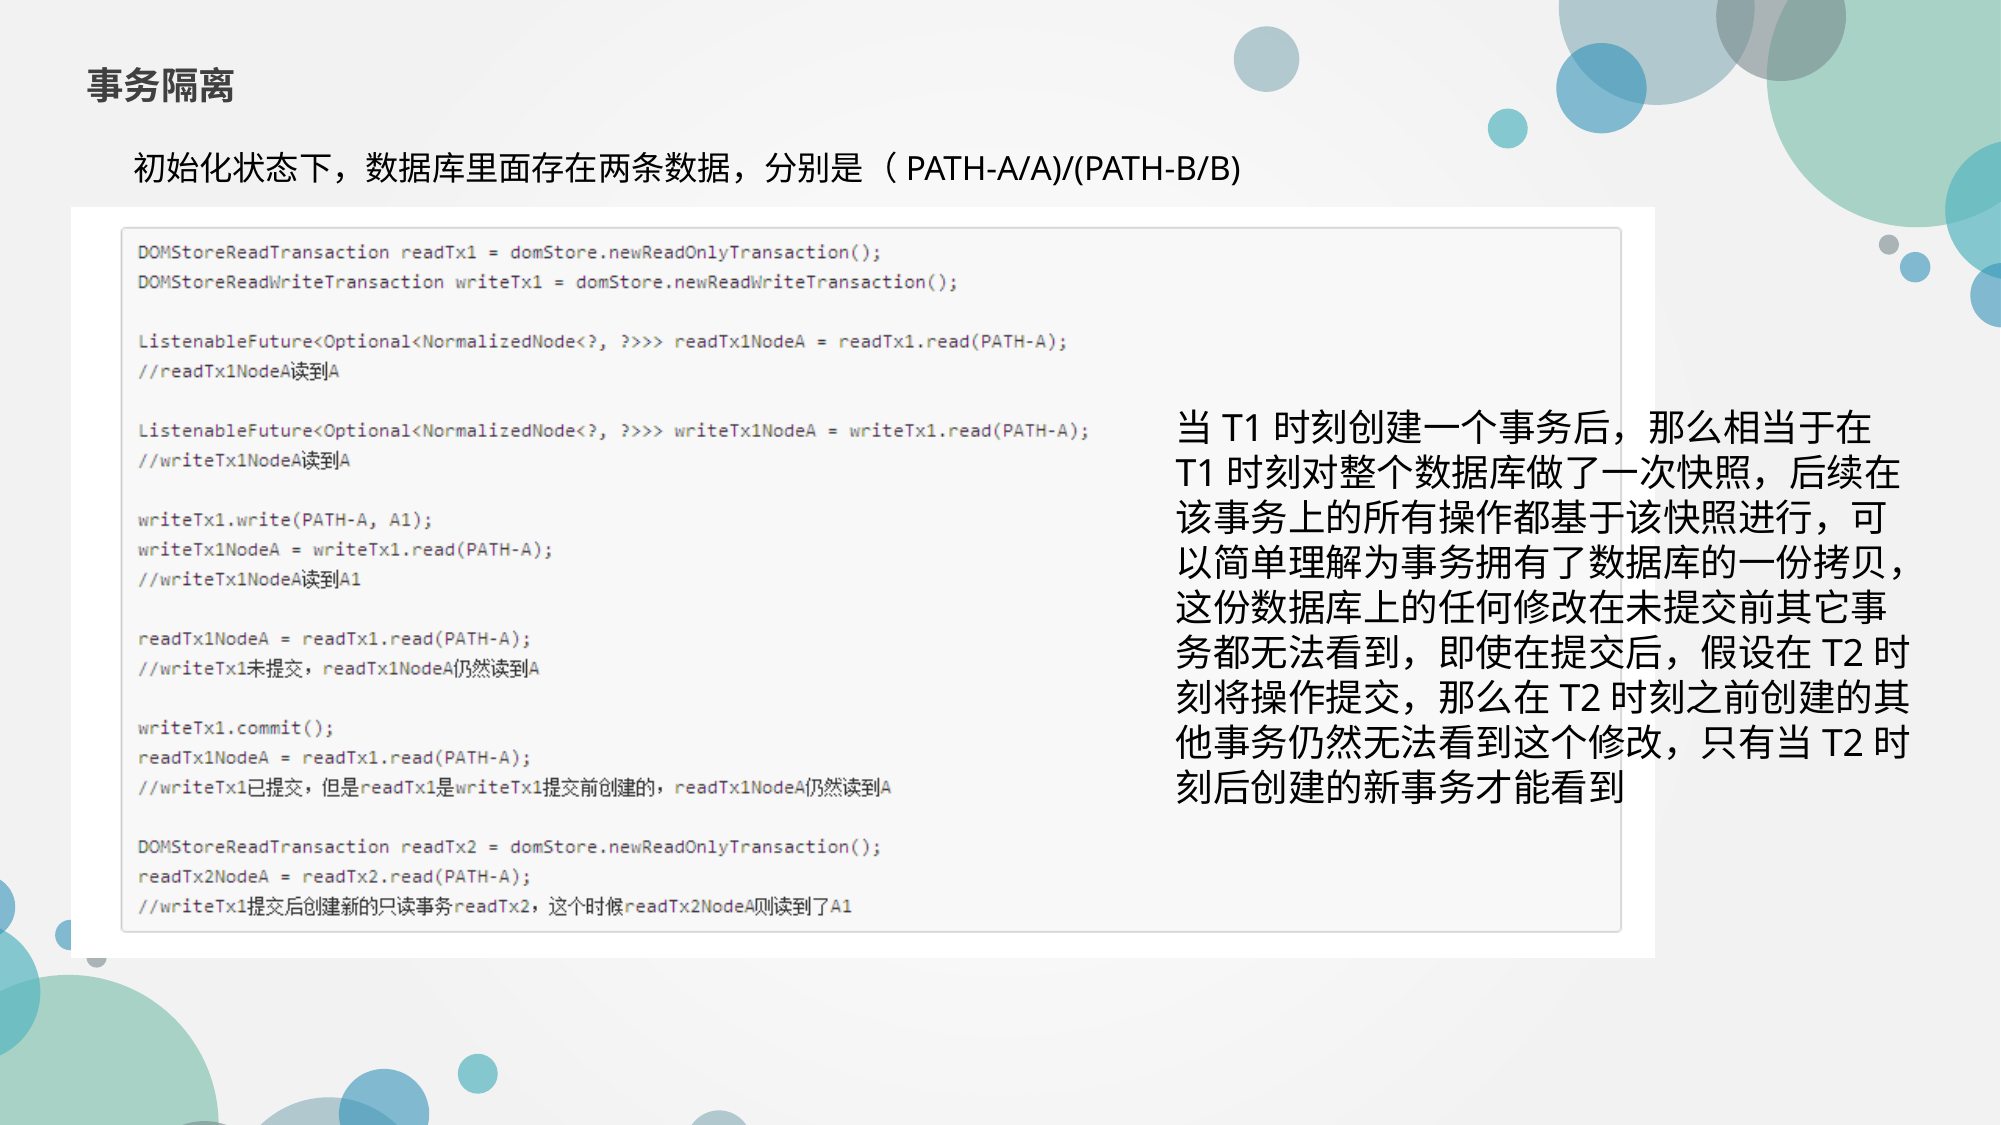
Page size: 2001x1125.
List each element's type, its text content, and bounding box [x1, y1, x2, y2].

list 事务隔离 [71, 41, 630, 108]
picture [71, 207, 1655, 958]
text_box 当T1时刻创建一个事务后，那么相当于在T1时刻对整个数据库做了一次快照，后续在该事务上的所有操作都基于该快照进行，可以简单理解为事务拥有了数据库的一份拷贝，这份数据库上的任何修改在未提交前其它事务都无法看到，即使在提交后，假设在T2时刻将操作提交，那么在T2时刻之前创建的其他事务仍然无法看到这个修改，只有当T2时刻后创建的新事务才能看到 [1655, 396, 1926, 817]
text_box 初始化状态下，数据库里面存在两条数据，分别是（PATH-A/A)/(PATH-B/B) [118, 144, 1633, 206]
